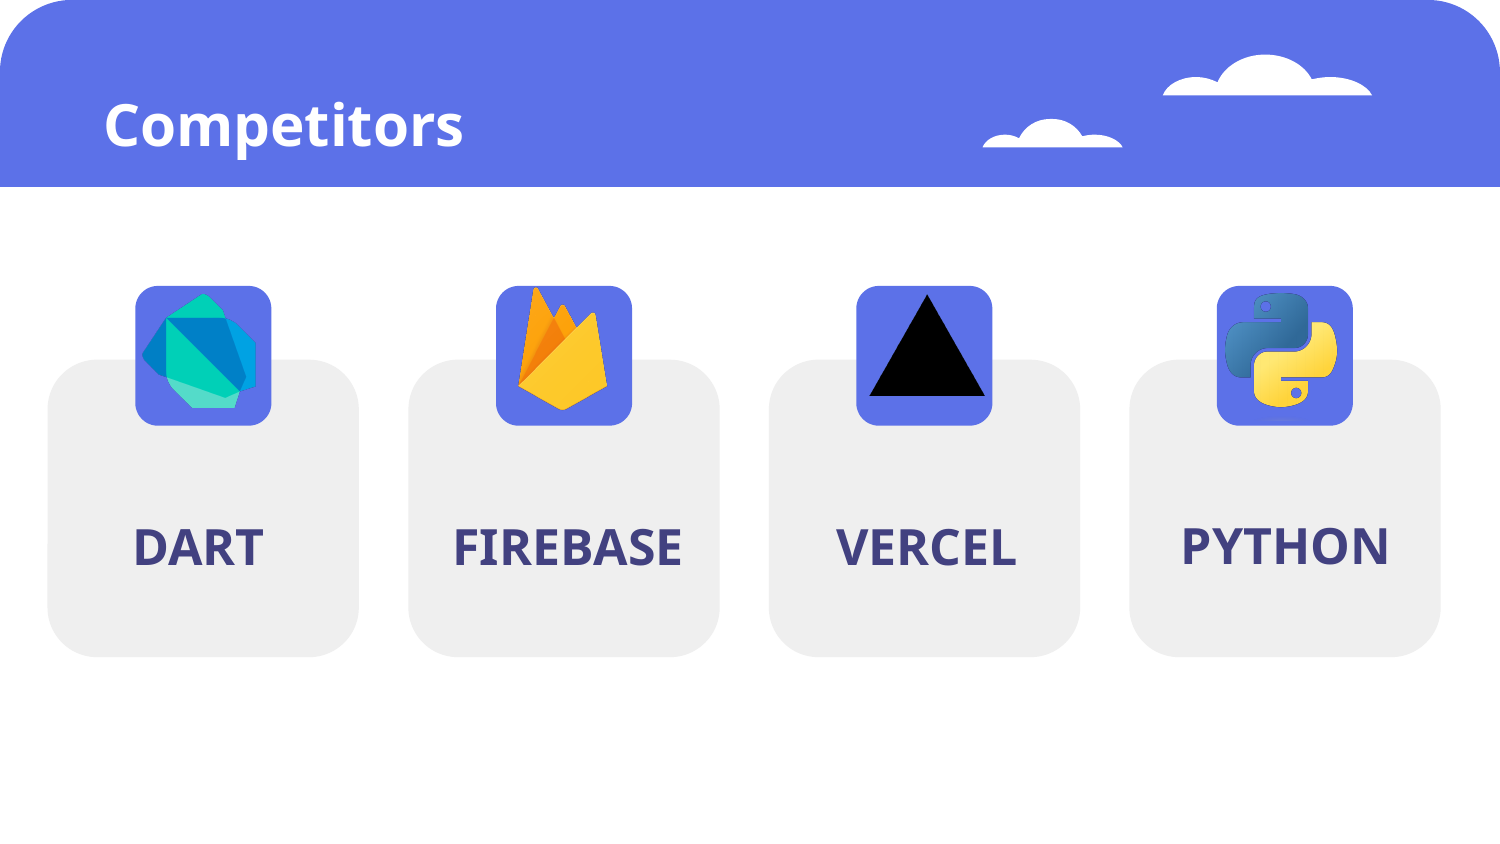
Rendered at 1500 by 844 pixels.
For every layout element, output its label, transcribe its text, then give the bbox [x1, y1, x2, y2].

text_box PYTHON [1135, 500, 1437, 559]
picture [869, 294, 986, 396]
picture [141, 294, 256, 408]
subtitle FIREBASE [417, 500, 719, 559]
subtitle DART [48, 500, 350, 559]
picture [1225, 293, 1342, 421]
subtitle VERCEL [776, 500, 1078, 559]
title Competitors [88, 72, 595, 167]
picture [430, 249, 695, 448]
